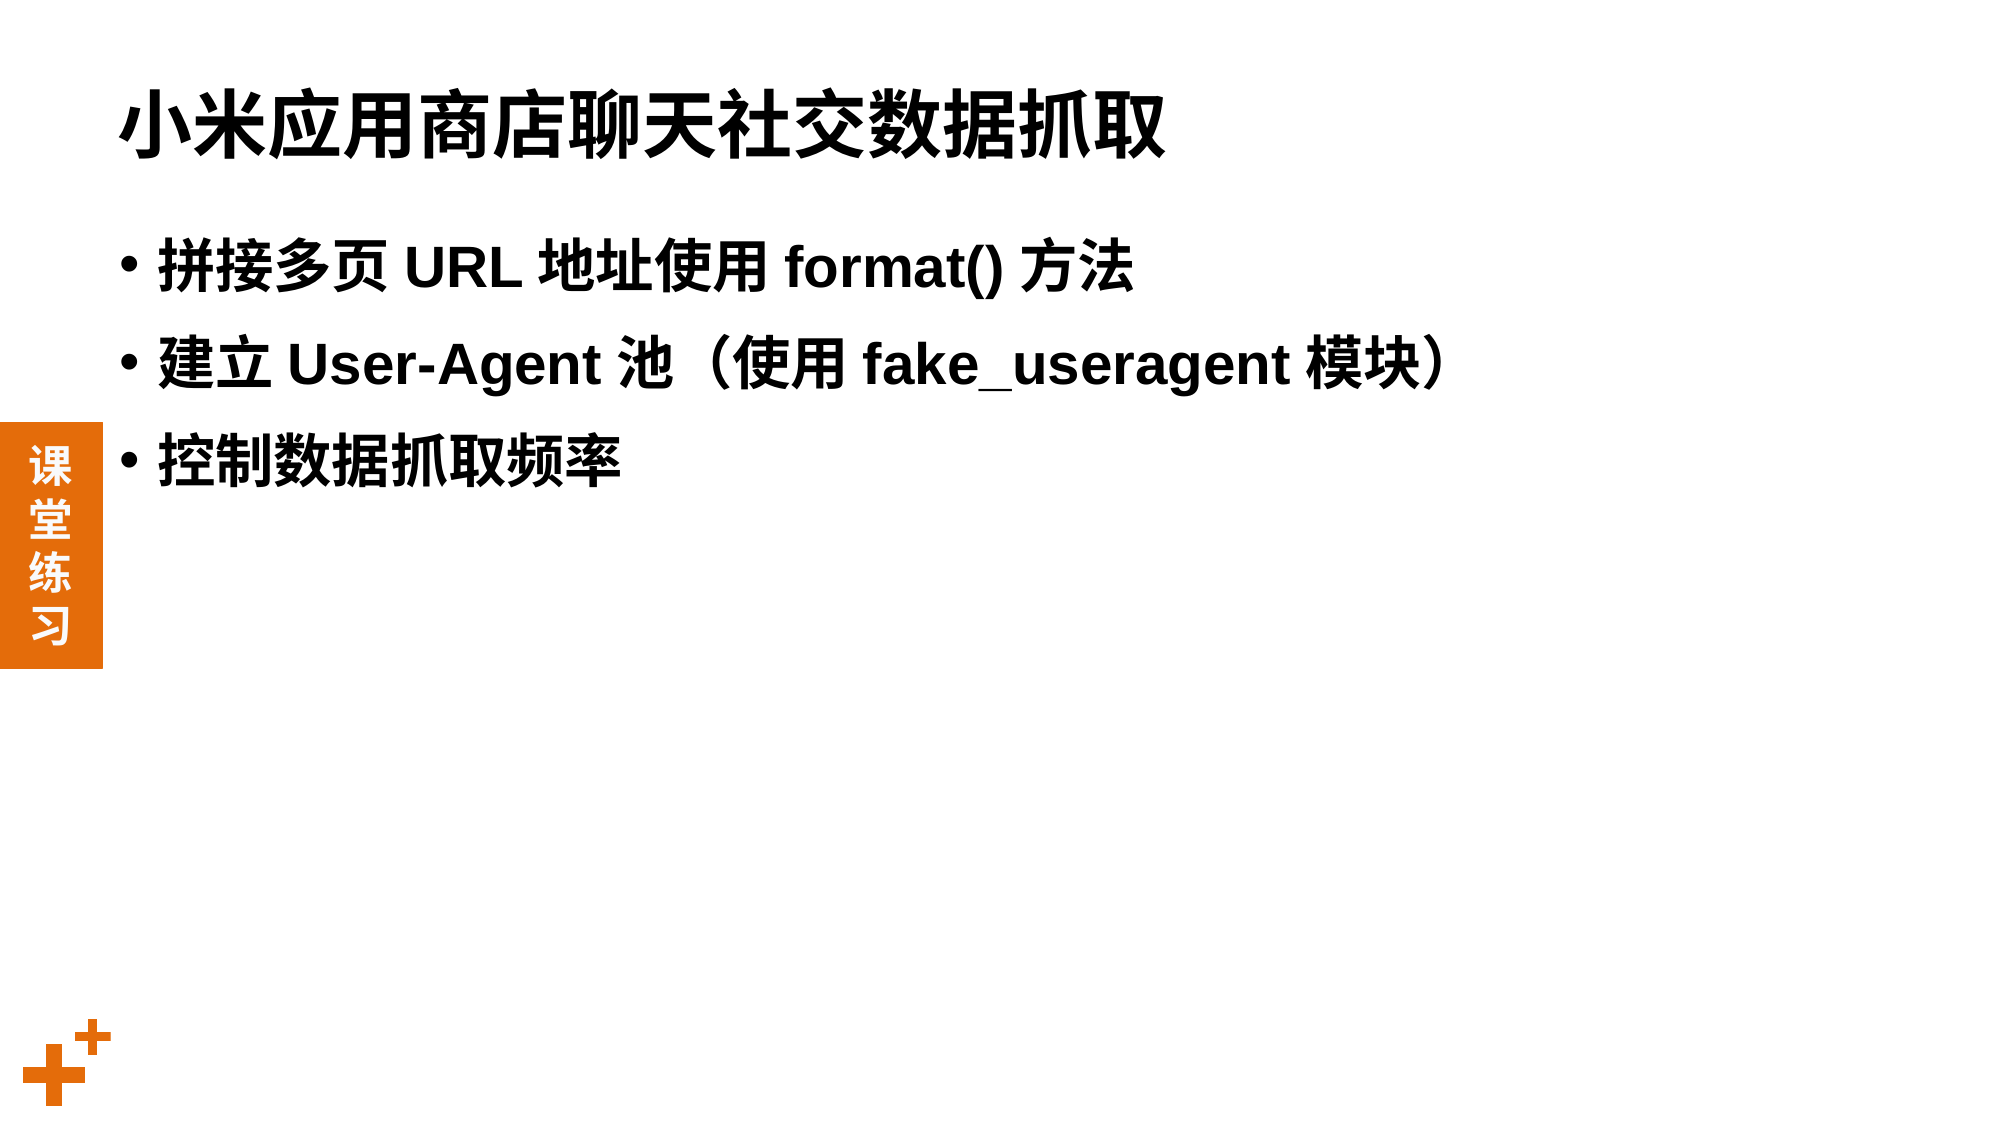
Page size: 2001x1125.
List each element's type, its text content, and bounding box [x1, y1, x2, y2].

list 拼接多页URL地址使用format()方法 建立User-Agent池（使用fake_useragent模块） 控制数据抓取频率 [104, 214, 1886, 1007]
title 小米应用商店聊天社交数据抓取 [102, 42, 1337, 215]
